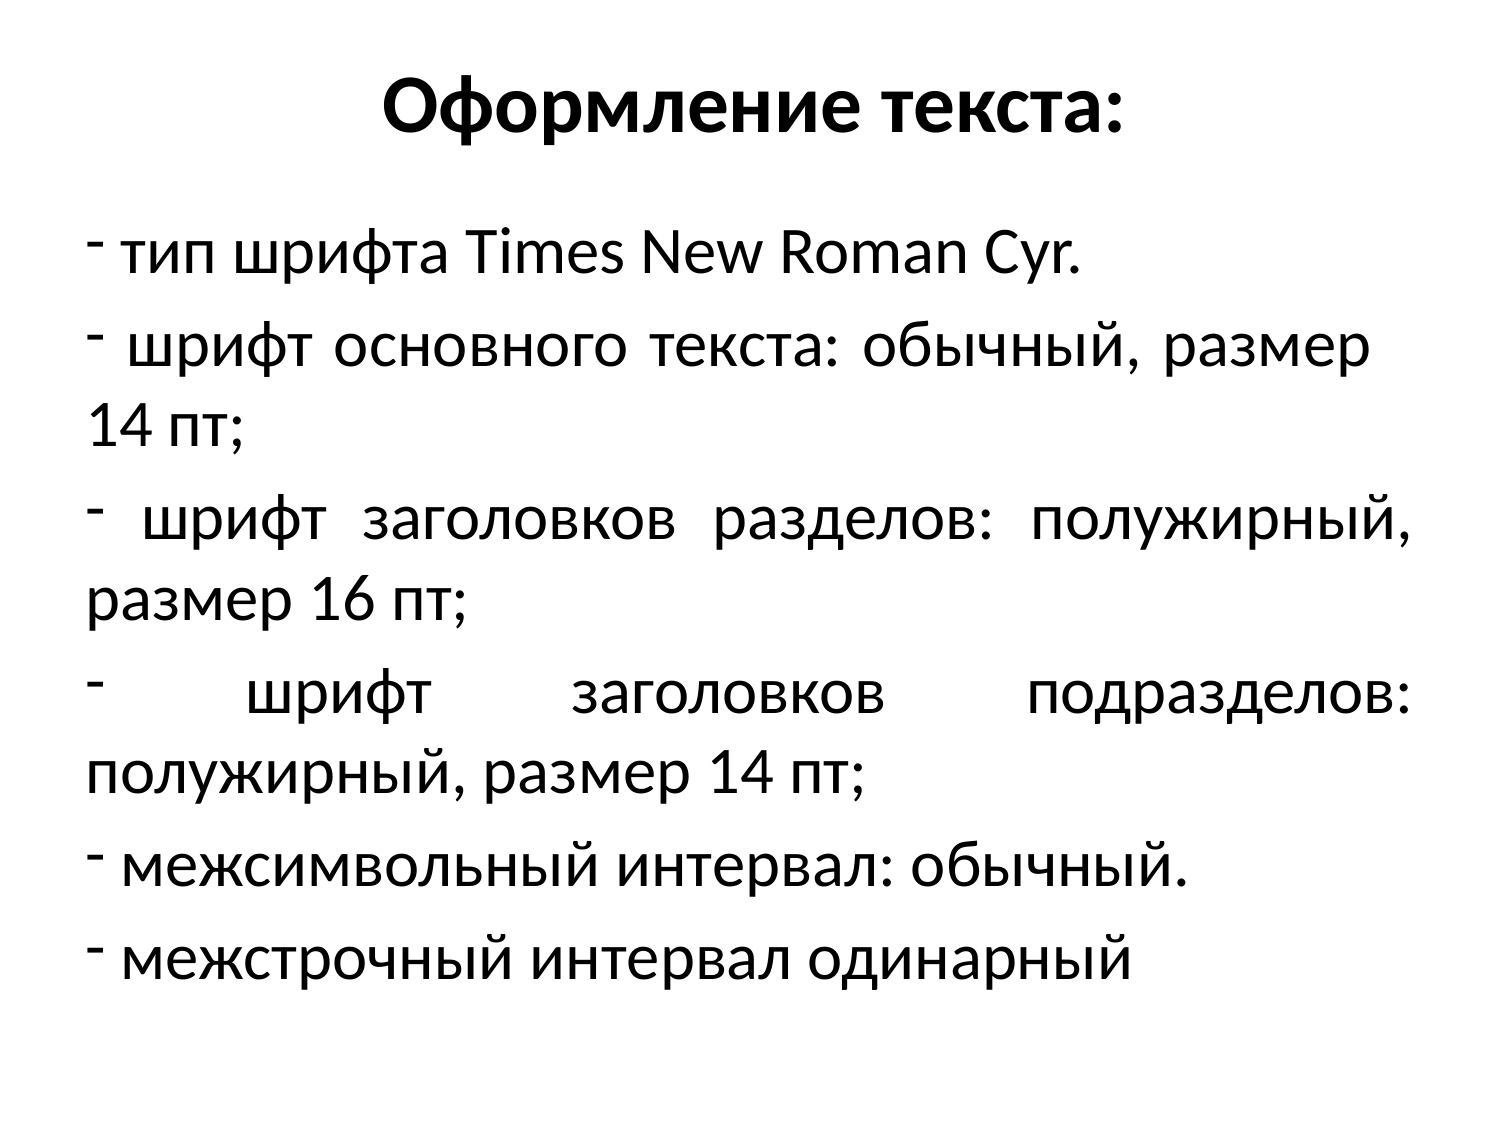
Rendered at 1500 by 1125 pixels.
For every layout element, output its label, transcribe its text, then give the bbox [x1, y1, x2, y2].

subtitle тип шрифта Times New Roman Cyr. шрифт основного текста: обычный, размер 14 пт; шрифт заголовков разделов: полужирный, размер 16 пт; шрифт заголовков подразделов: полужирный, размер 14 пт; межсимвольный интервал: обычный. межстрочный интервал одинарный [70, 198, 1430, 1044]
title Оформление текста: [116, 34, 1393, 165]
